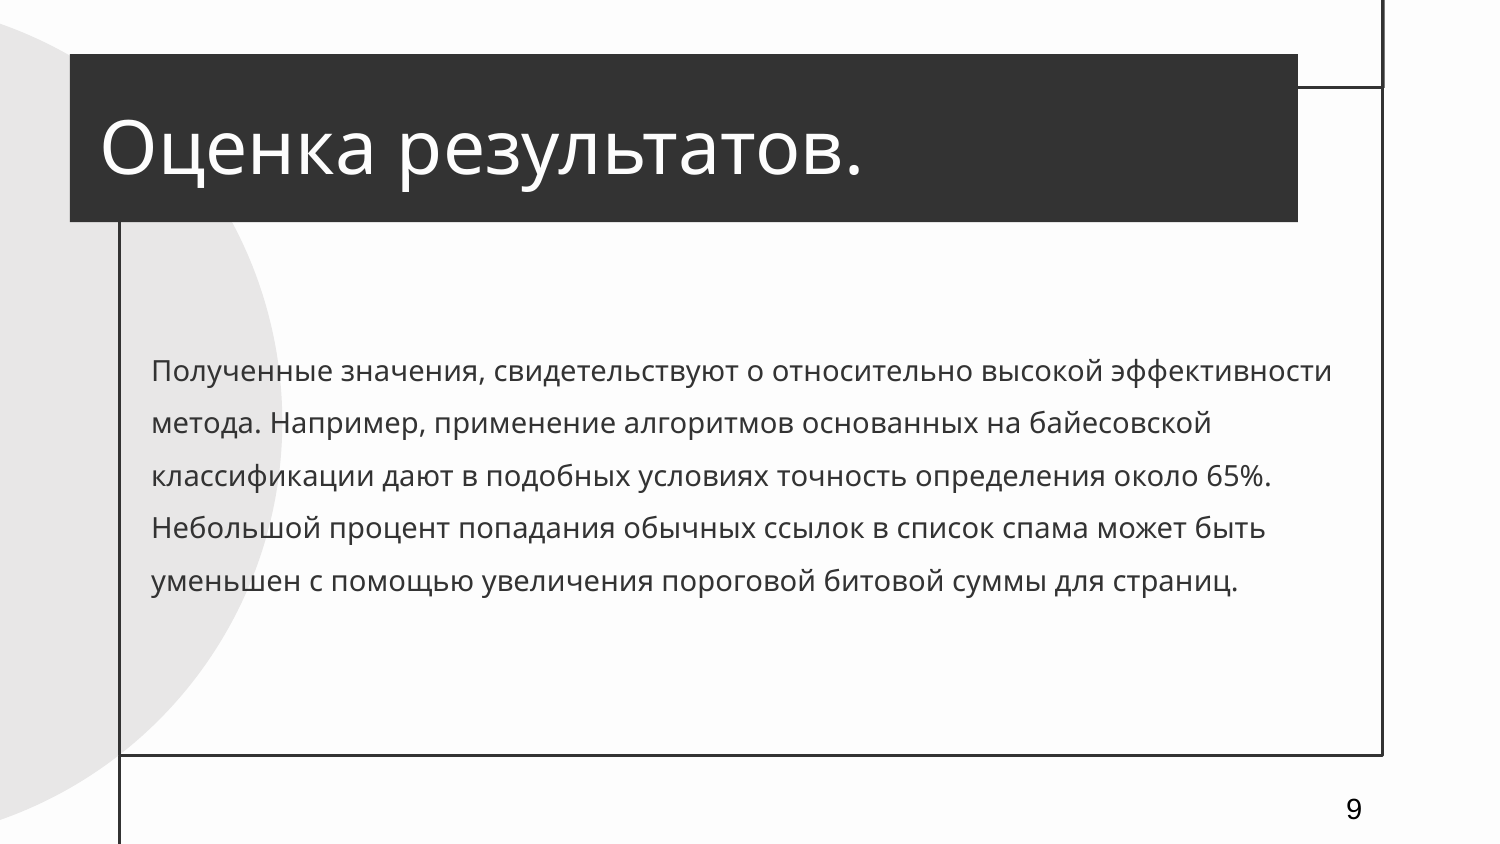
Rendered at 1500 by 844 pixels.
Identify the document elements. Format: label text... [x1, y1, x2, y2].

text_box 9 [1331, 783, 1500, 829]
text_box Полученные значения, свидетельствуют о относительно высокой эффективности метода. Например, применение алгоритмов основанных на байесовской классификации дают в подобных условиях точность определения около 65%. Небольшой процент попадания обычных ссылок в список спама может быть уменьшен с помощью увеличения пороговой битовой суммы для страниц. [135, 319, 1364, 790]
title Оценка результатов. [69, 54, 1298, 223]
